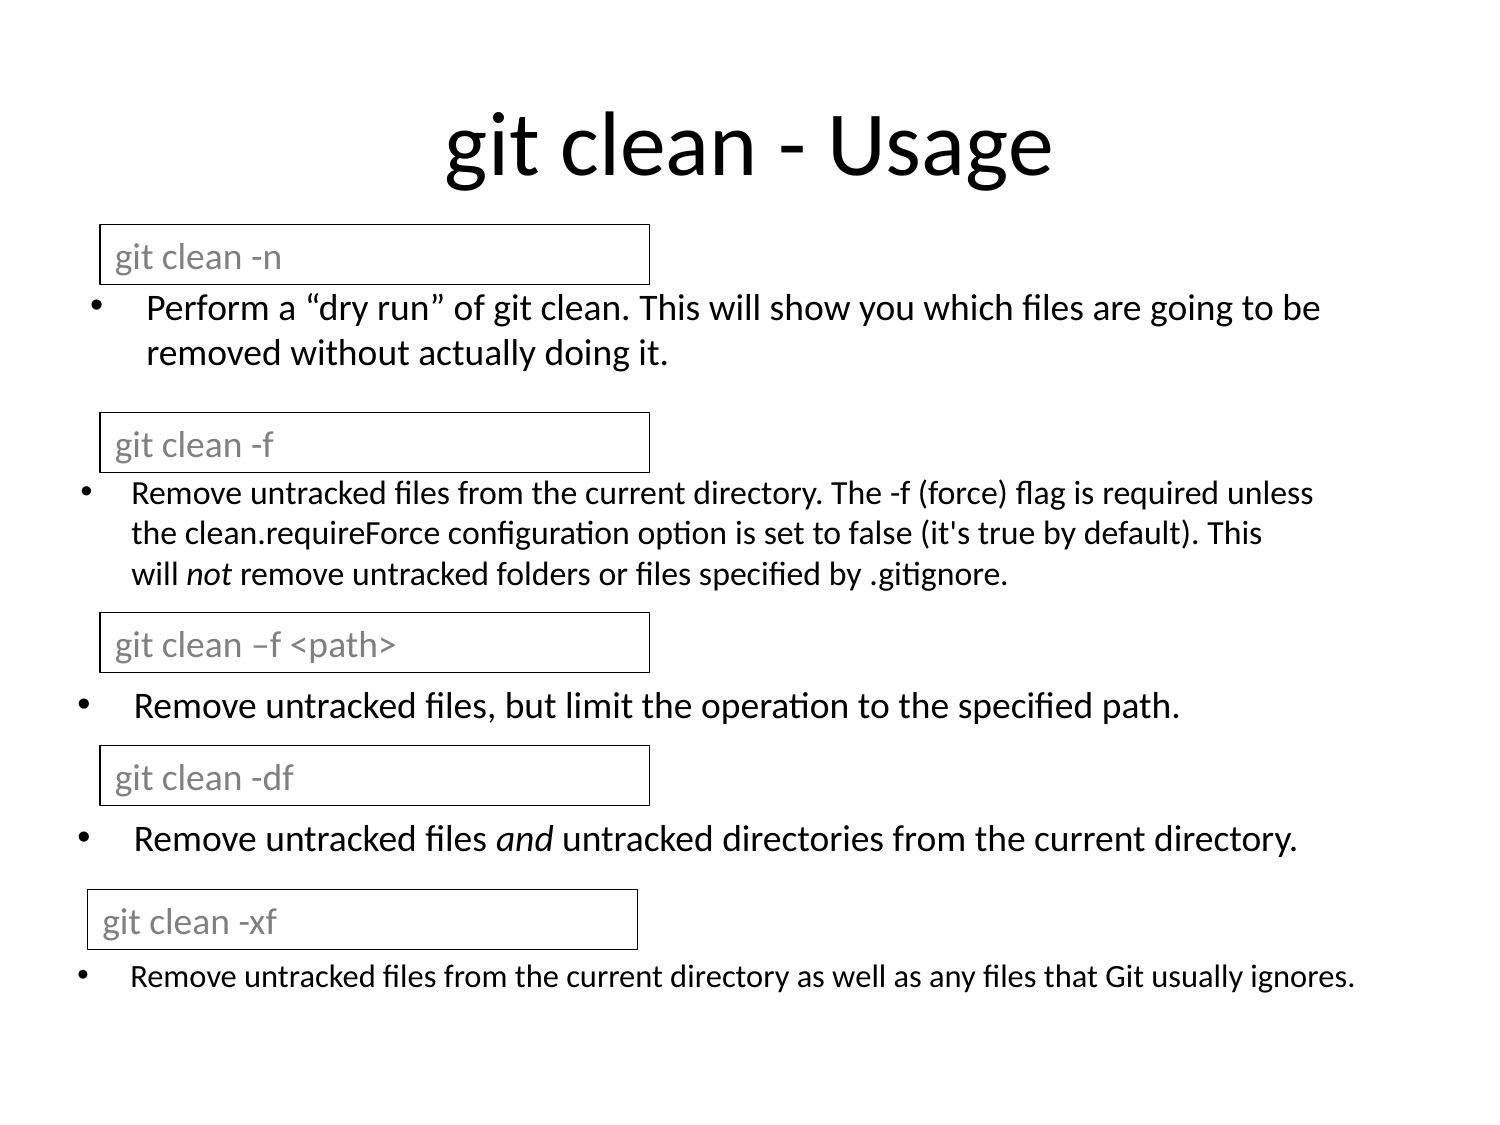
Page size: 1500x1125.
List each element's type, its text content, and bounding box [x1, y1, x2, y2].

title git clean - Usage [75, 45, 1425, 233]
list Perform a “dry run” of git clean. This will show you which files are going to be removed without actually doing it. [75, 275, 1425, 413]
text_box git clean –f <path> [99, 612, 650, 673]
text_box git clean -f [99, 412, 650, 463]
text_box git clean -xf [87, 889, 638, 946]
text_box git clean -df [99, 745, 650, 806]
text_box git clean -n [99, 224, 650, 285]
text_box Remove untracked files from the current directory as well as any files that Git usually ignores. [62, 946, 1416, 1038]
text_box Remove untracked files, but limit the operation to the specified path. [62, 673, 1413, 742]
text_box Remove untracked files from the current directory. The -f (force) flag is required unless the clean.requireForce configuration option is set to false (it's true by default). This will not remove untracked folders or files specified by .gitignore. [65, 463, 1416, 601]
text_box Remove untracked files and untracked directories from the current directory. [62, 806, 1413, 875]
